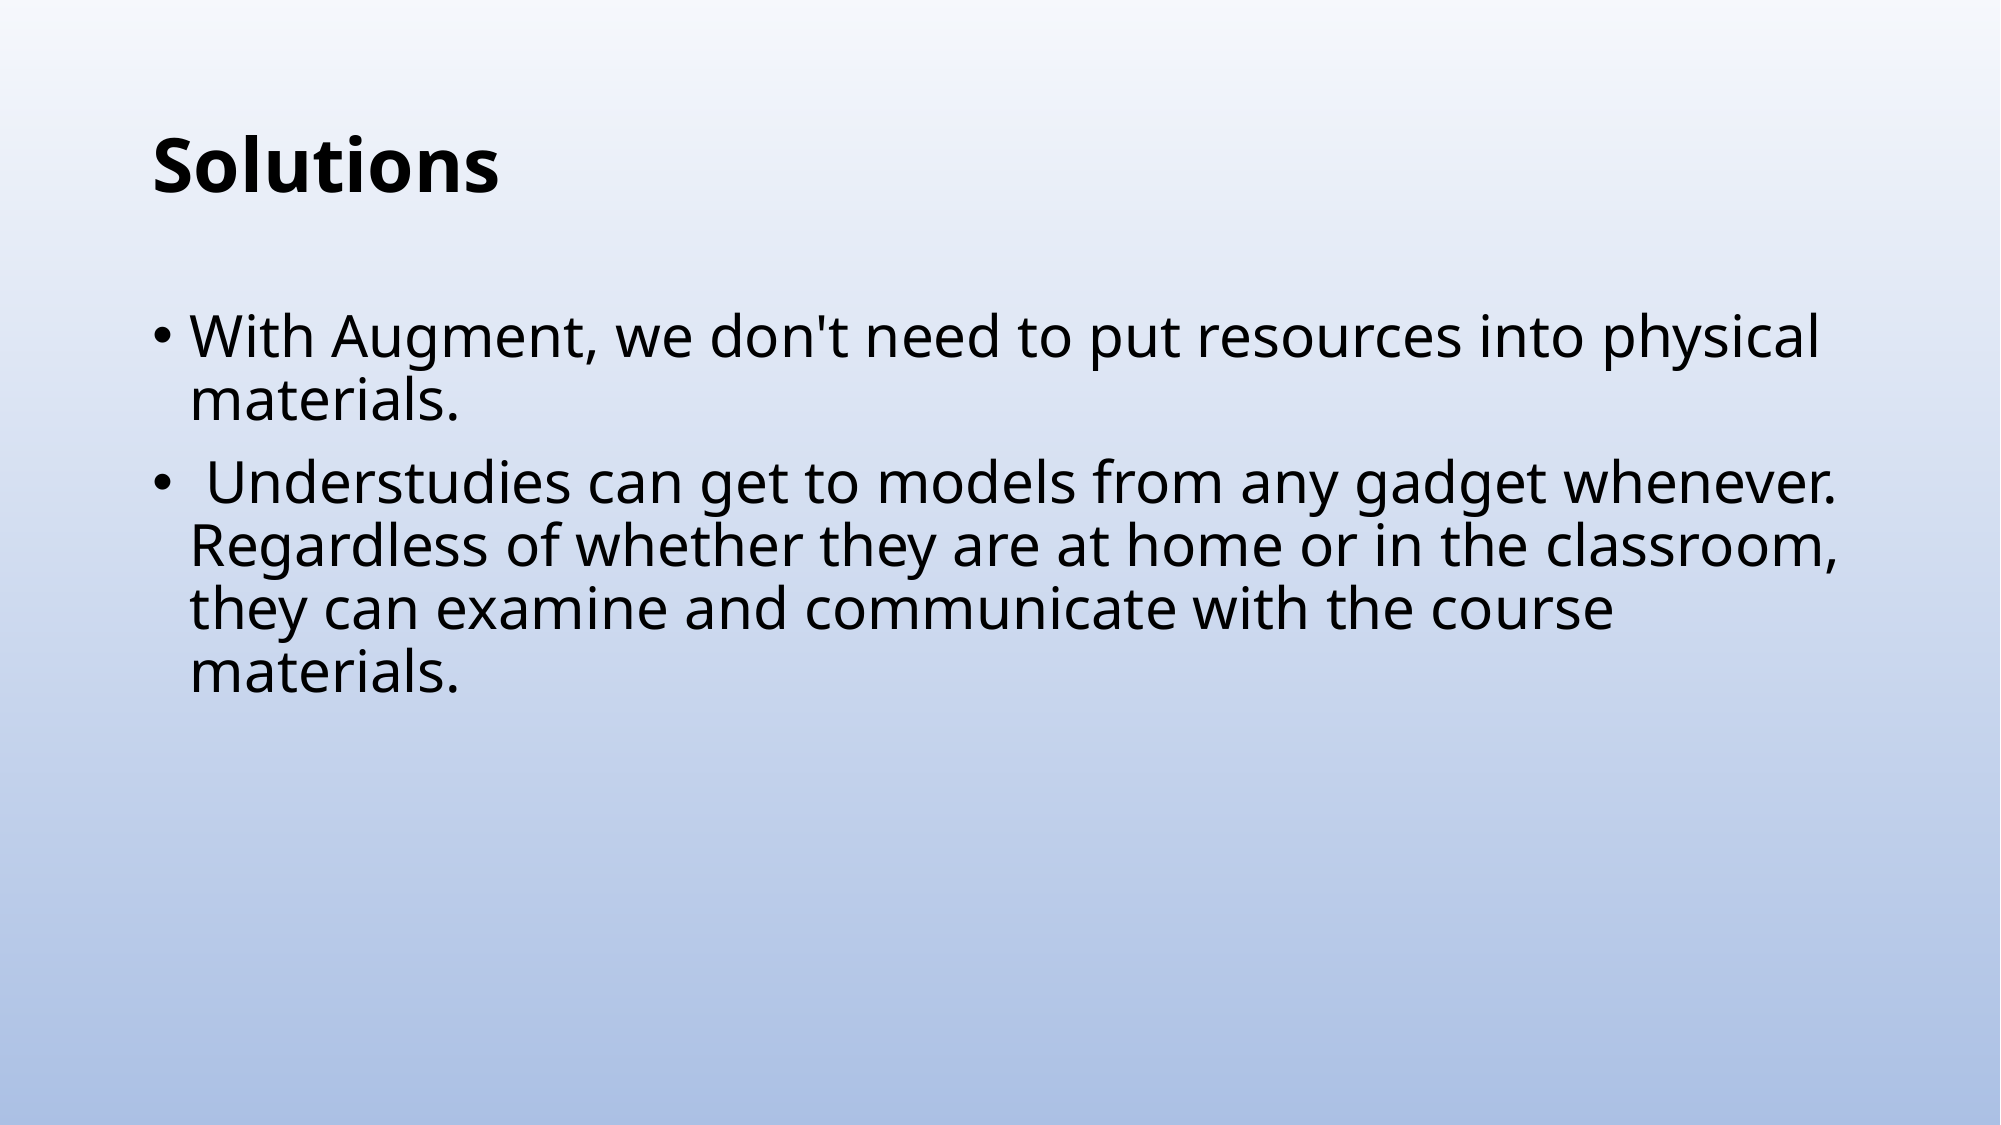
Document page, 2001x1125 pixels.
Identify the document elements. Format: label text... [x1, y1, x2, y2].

title Solutions [137, 59, 1863, 278]
list With Augment, we don't need to put resources into physical materials. Understudies can get to models from any gadget whenever. Regardless of whether they are at home or in the classroom, they can examine and communicate with the course materials. [137, 299, 1863, 1014]
